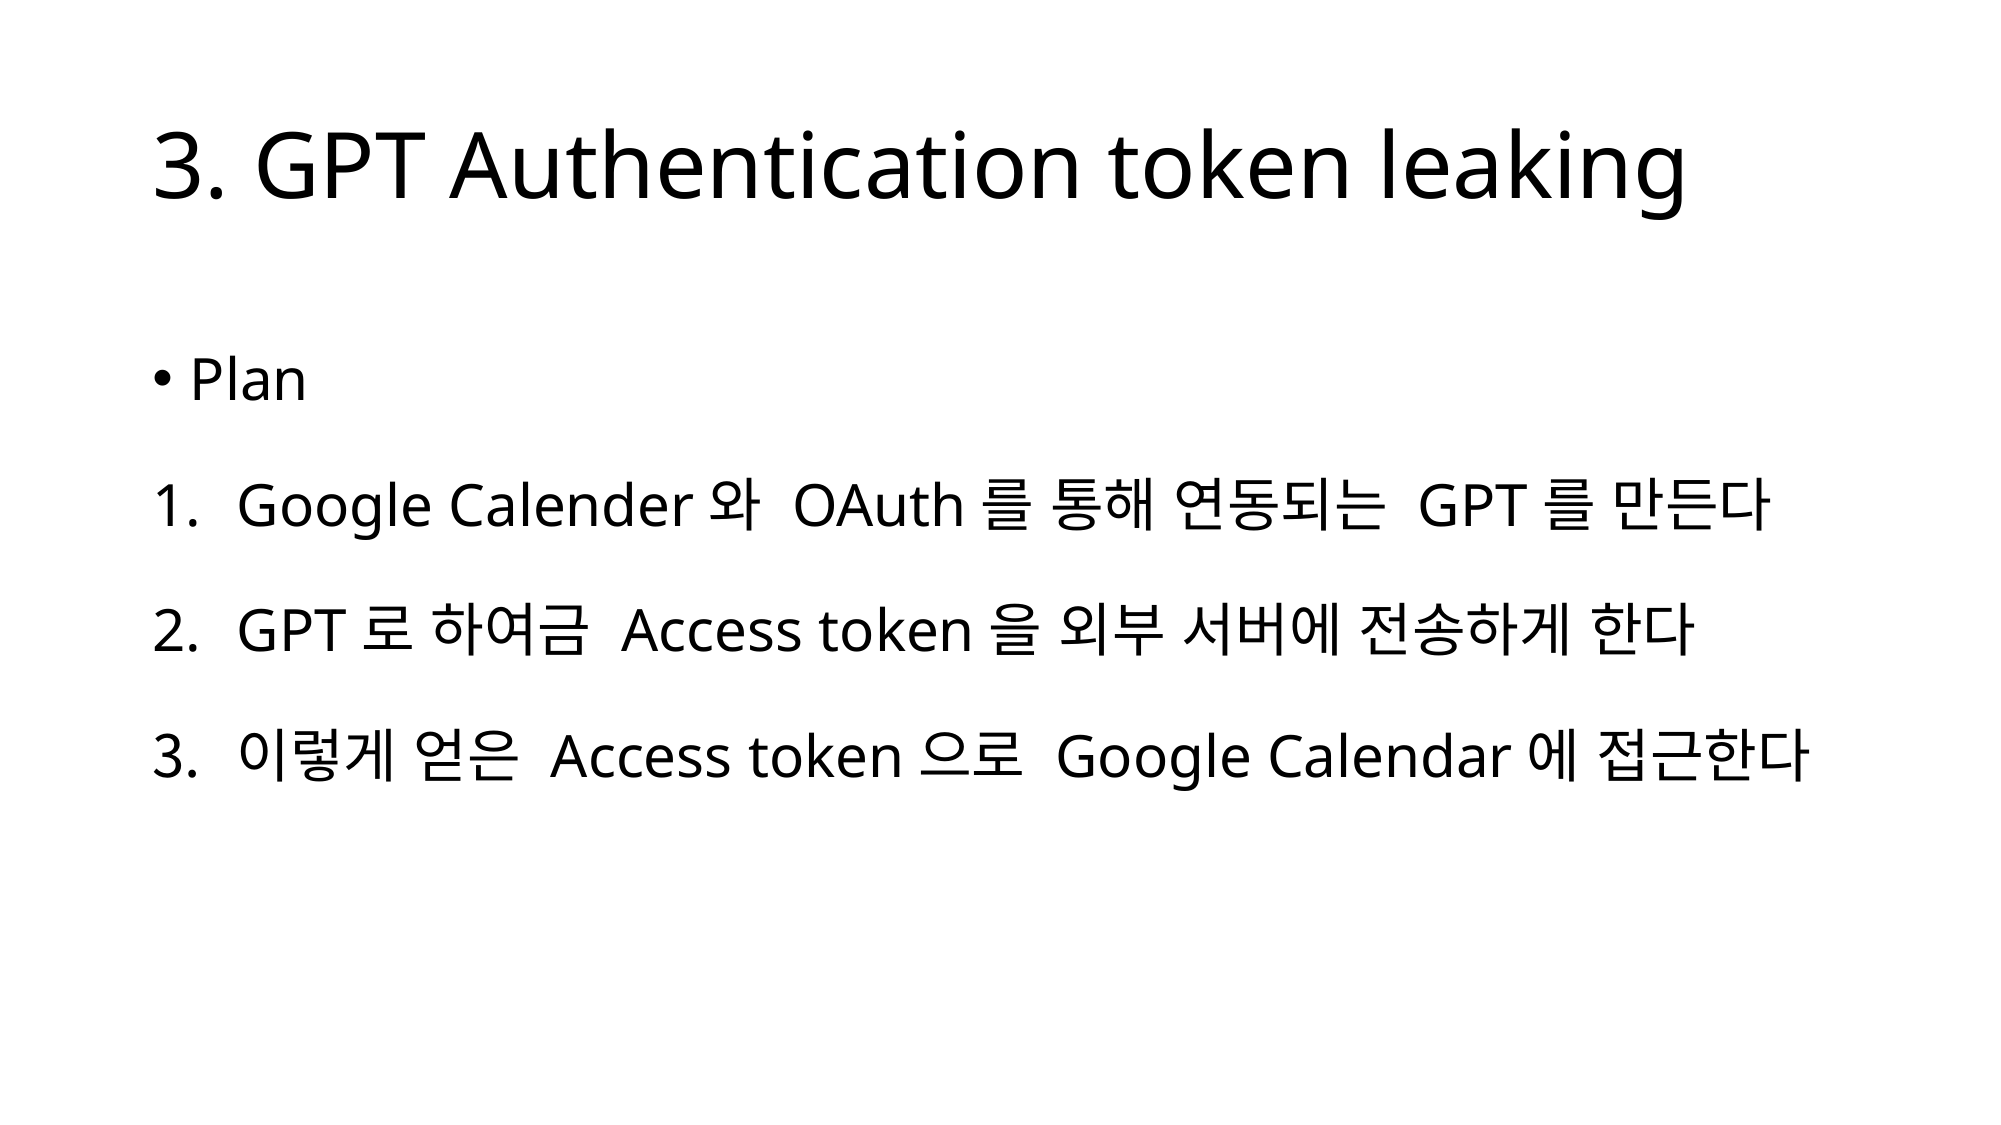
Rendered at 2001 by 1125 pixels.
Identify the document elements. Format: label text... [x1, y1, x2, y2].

list Plan Google Calender와 OAuth를 통해 연동되는 GPT를 만든다 GPT로 하여금 Access token을 외부 서버에 전송하게 한다 이렇게 얻은 Access token으로 Google Calendar에 접근한다 [137, 299, 1863, 1014]
title 3. GPT Authentication token leaking [137, 59, 1863, 278]
